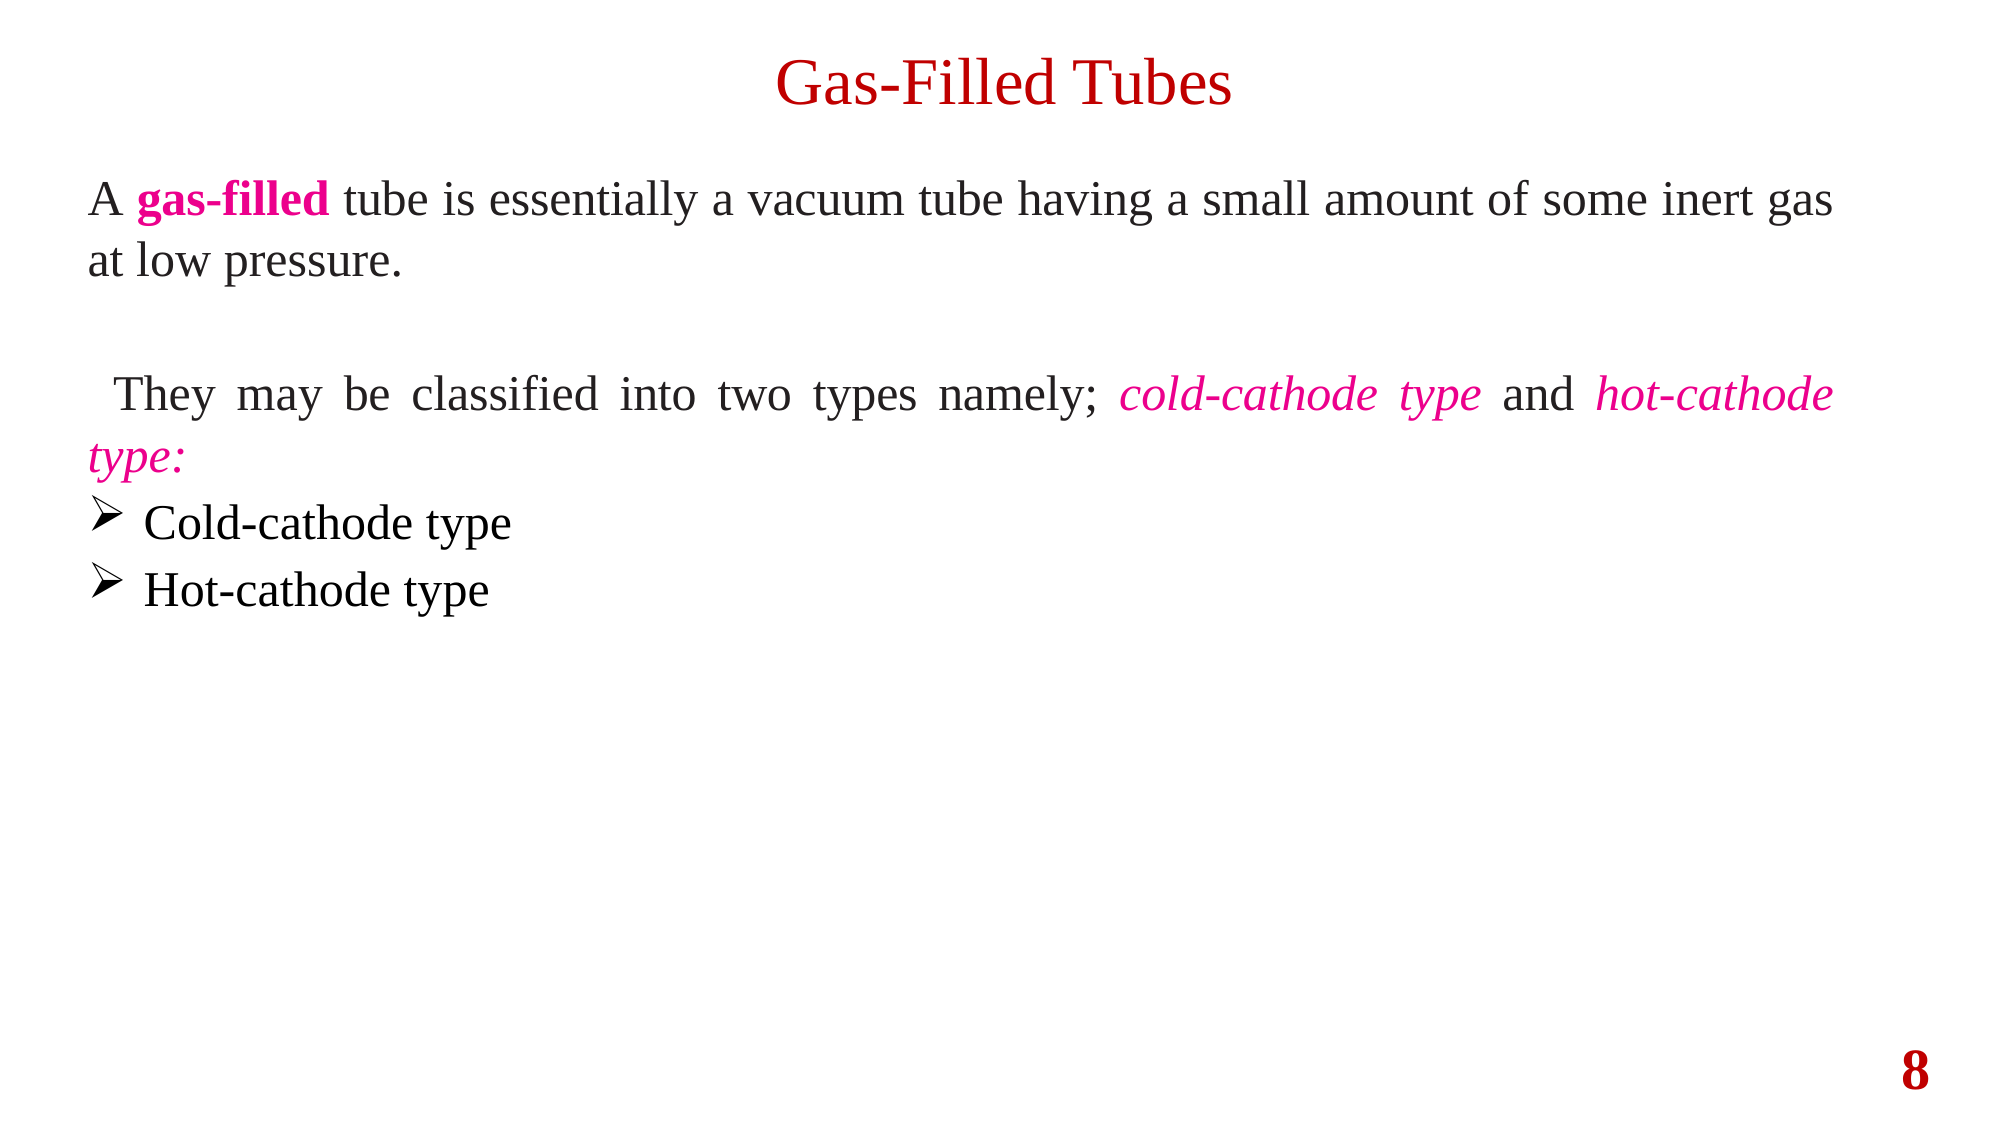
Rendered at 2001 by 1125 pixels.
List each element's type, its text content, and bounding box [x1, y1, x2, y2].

text_box A gas-filled tube is essentially a vacuum tube having a small amount of some inert gas at low pressure. They may be classified into two types namely; cold-cathode type and hot-cathode type: Cold-cathode type Hot-cathode type [55, 155, 1964, 625]
text_box Gas-Filled Tubes [760, 30, 1288, 126]
slide_number 8 [1815, 1036, 1946, 1096]
